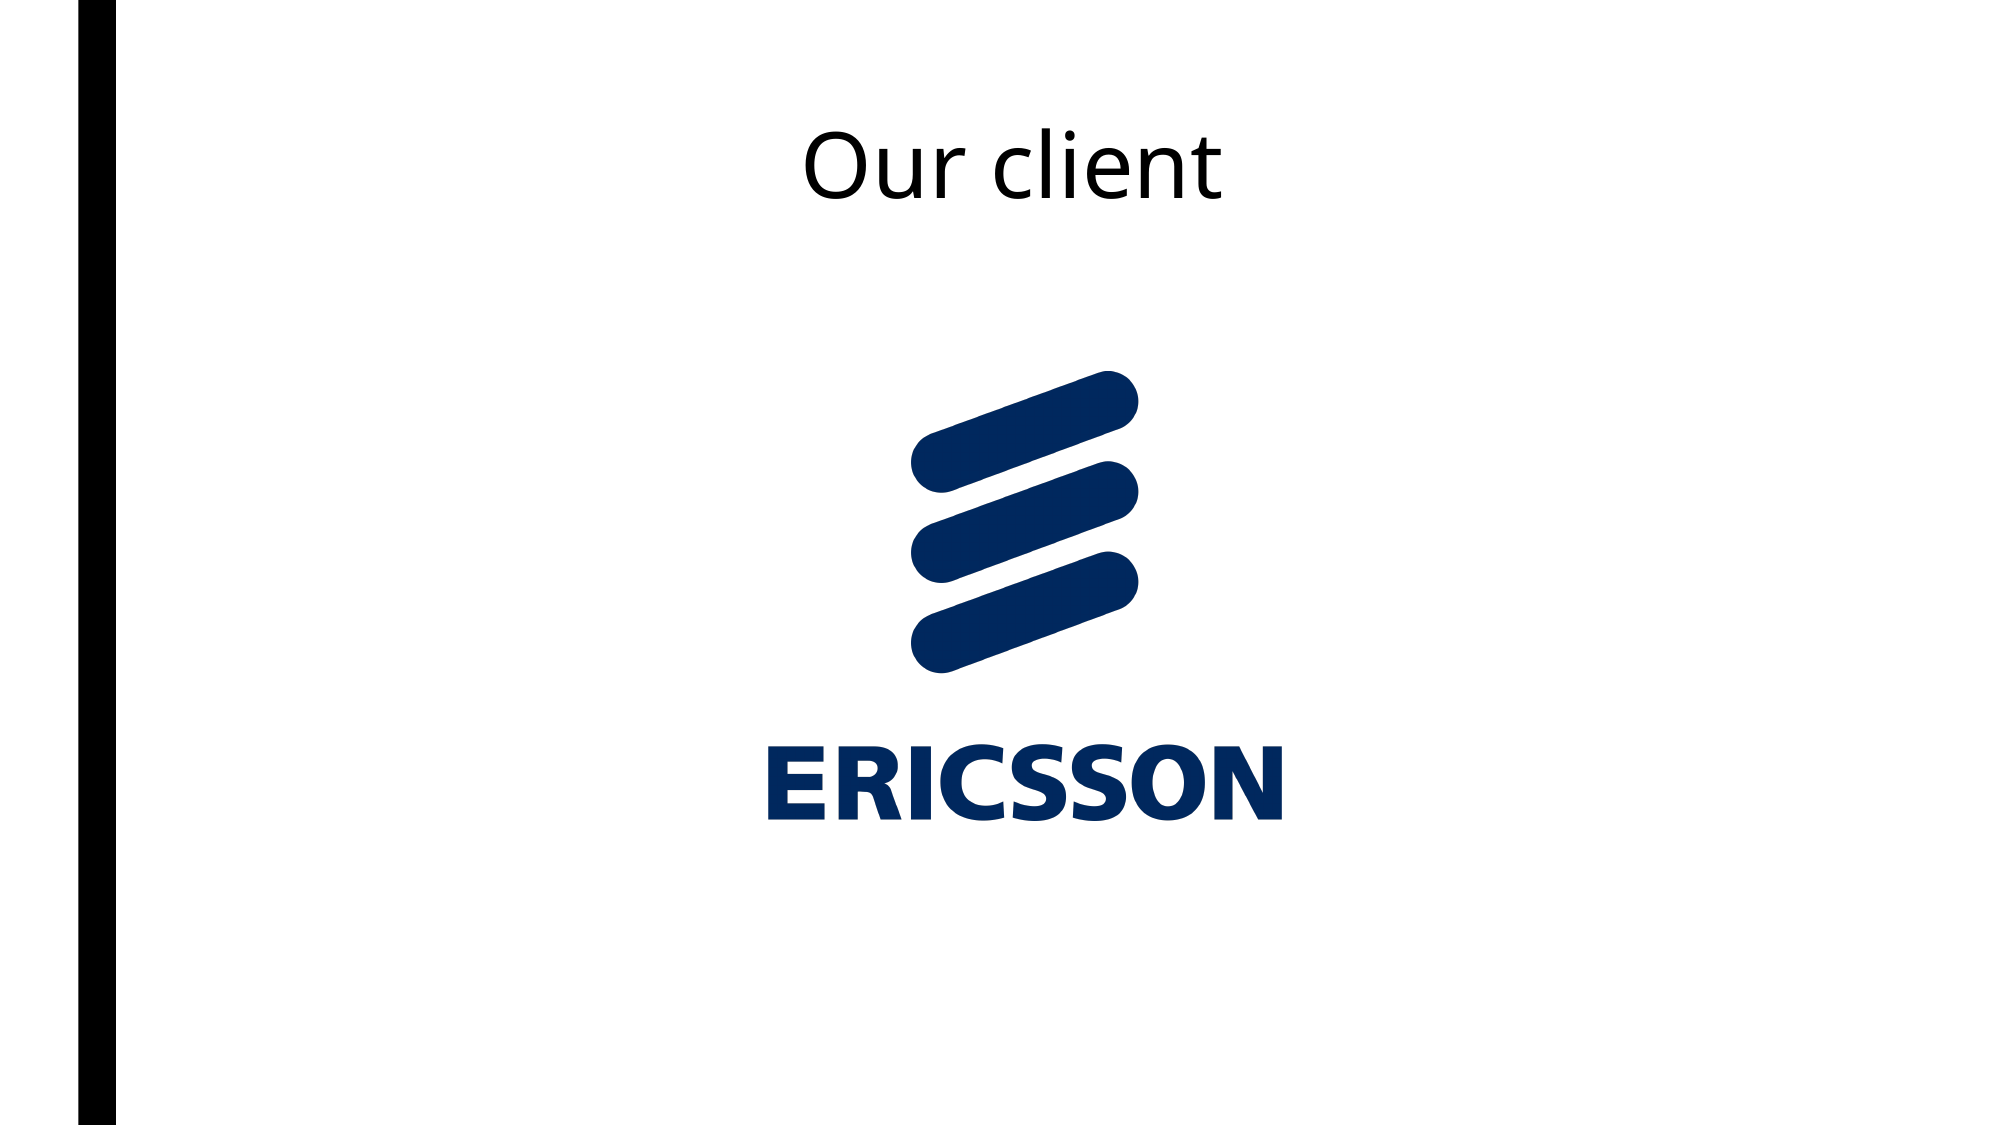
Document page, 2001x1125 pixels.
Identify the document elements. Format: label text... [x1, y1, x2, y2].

picture [767, 371, 1282, 821]
title Our client [225, 112, 1800, 357]
